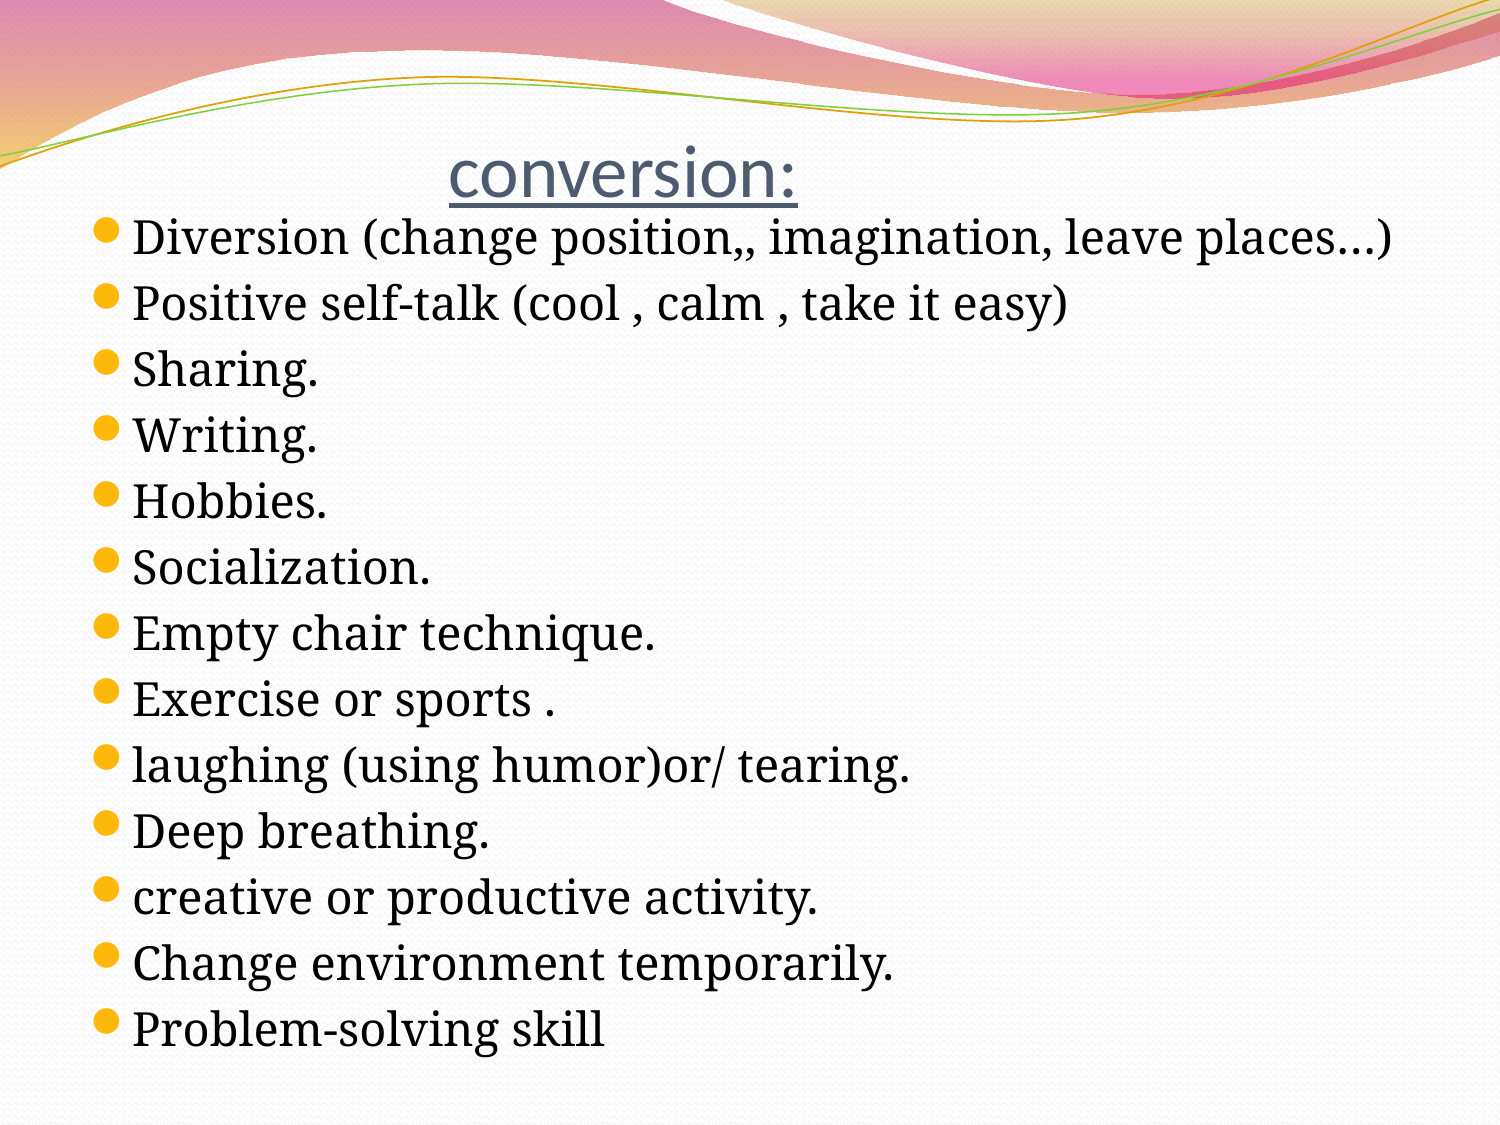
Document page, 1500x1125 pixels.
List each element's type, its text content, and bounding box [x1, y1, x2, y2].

list Diversion (change position,, imagination, leave places…) Positive self-talk (cool , calm , take it easy) Sharing. Writing. Hobbies. Socialization. Empty chair technique. Exercise or sports . laughing (using humor)or/ tearing. Deep breathing. creative or productive activity. Change environment temporarily. Problem-solving skill [75, 200, 1425, 1075]
title conversion: [75, 115, 1425, 200]
